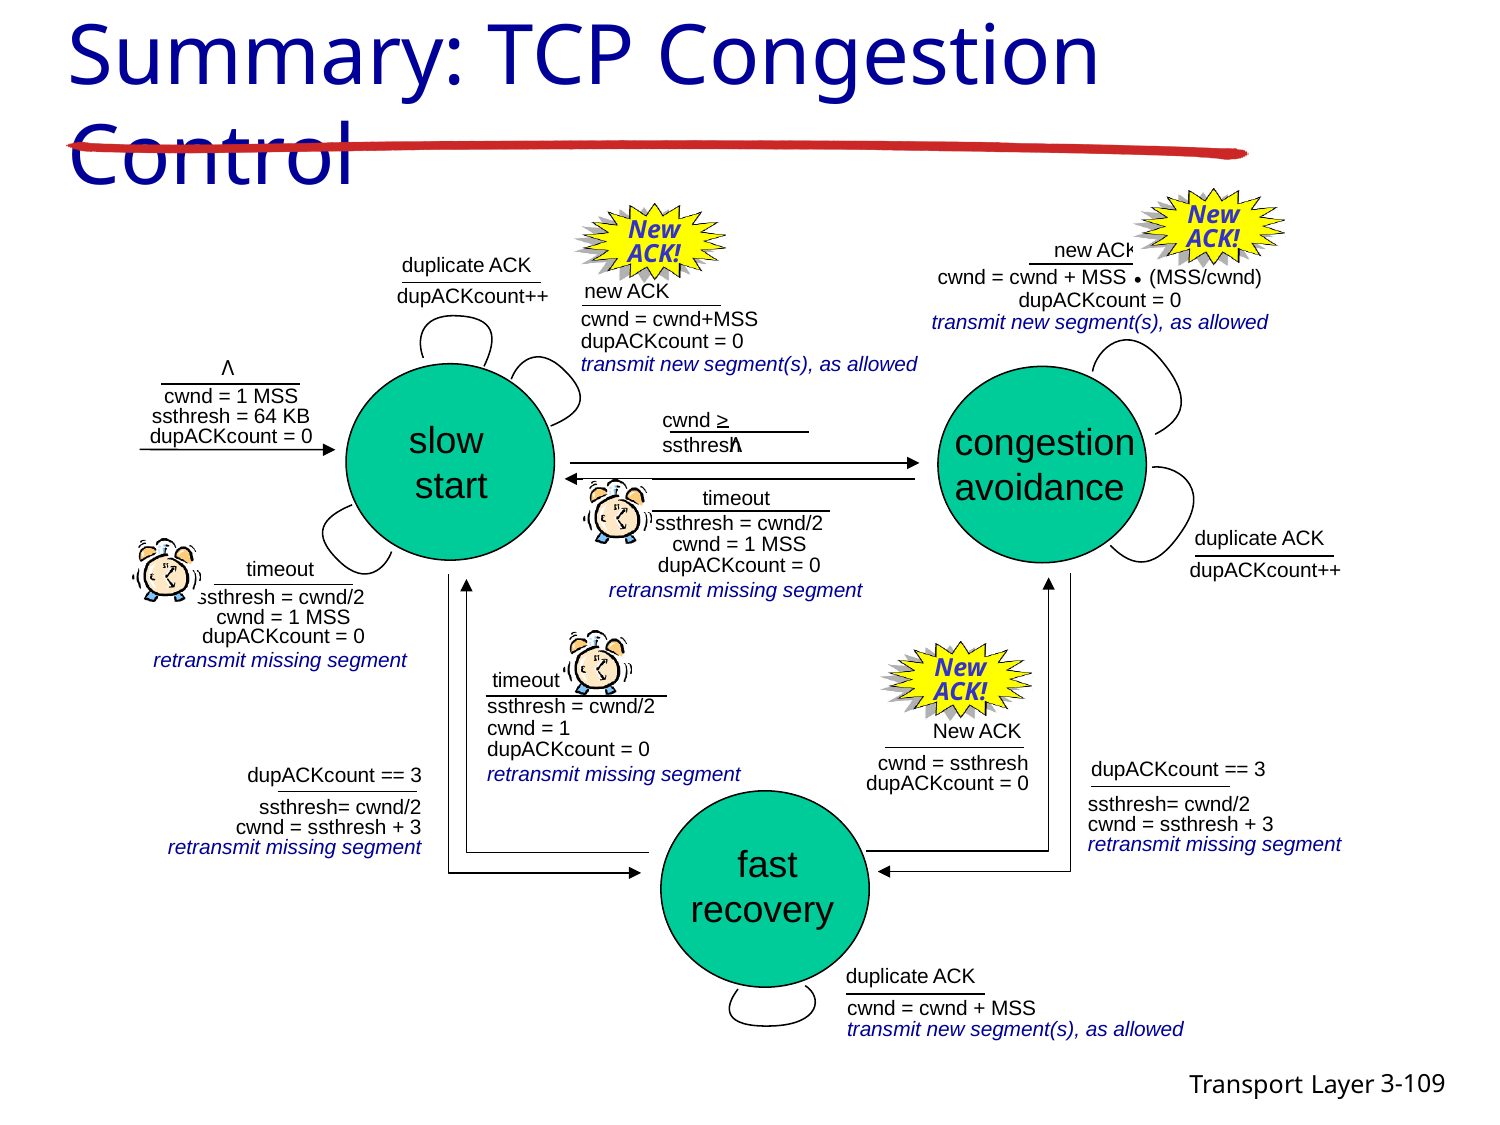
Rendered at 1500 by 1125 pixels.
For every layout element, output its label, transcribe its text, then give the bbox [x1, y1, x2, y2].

text_box Transport Layer [914, 1057, 1390, 1105]
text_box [1290, 224, 1357, 572]
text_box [134, 243, 569, 478]
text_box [850, 728, 1049, 852]
picture [61, 135, 1262, 165]
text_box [574, 188, 1286, 721]
title Summary: TCP Congestion Control [52, 30, 1328, 172]
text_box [660, 790, 1200, 1073]
text_box 3-‹#› [1365, 1060, 1477, 1106]
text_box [877, 572, 1358, 888]
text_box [152, 703, 764, 891]
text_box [131, 479, 569, 695]
